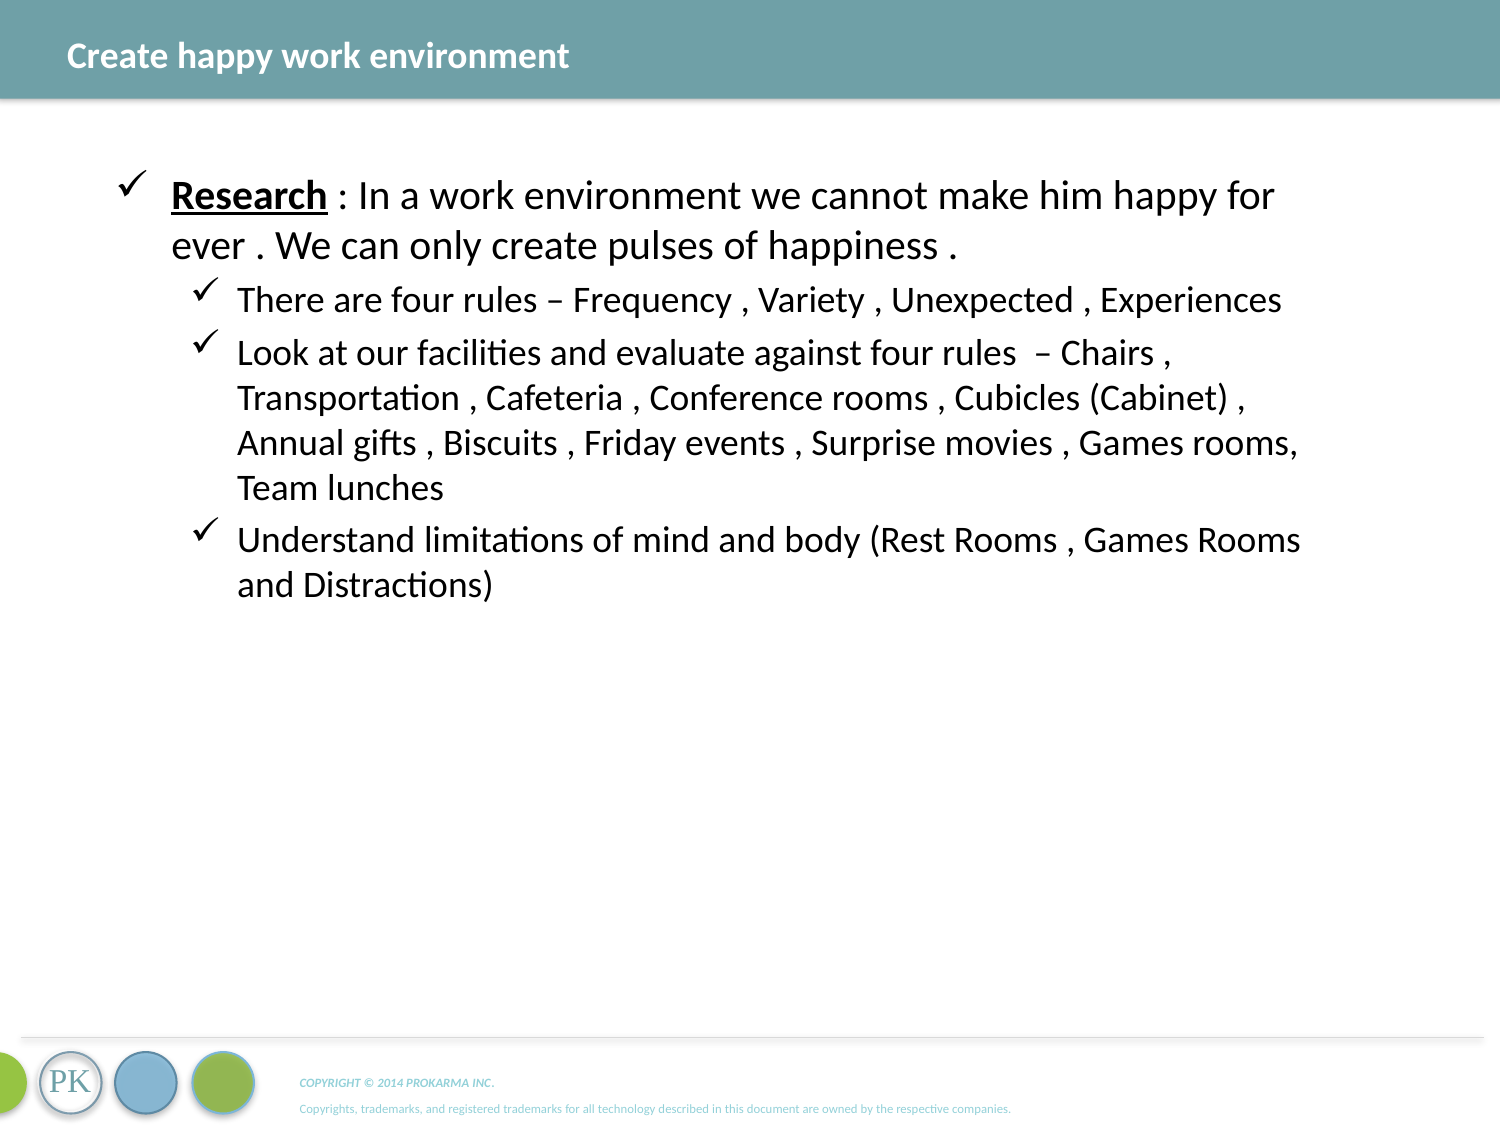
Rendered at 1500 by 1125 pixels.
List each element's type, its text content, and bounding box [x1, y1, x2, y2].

list Create happy work environment [52, 23, 750, 79]
text_box Research : In a work environment we cannot make him happy for ever . We can only create pulses of happiness . There are four rules – Frequency , Variety , Unexpected , Experiences Look at our facilities and evaluate against four rules – Chairs , Transportation , Cafeteria , Conference rooms , Cubicles (Cabinet) , Annual gifts , Biscuits , Friday events , Surprise movies , Games rooms, Team lunches Understand limitations of mind and body (Rest Rooms , Games Rooms and Distractions) [100, 160, 1363, 898]
